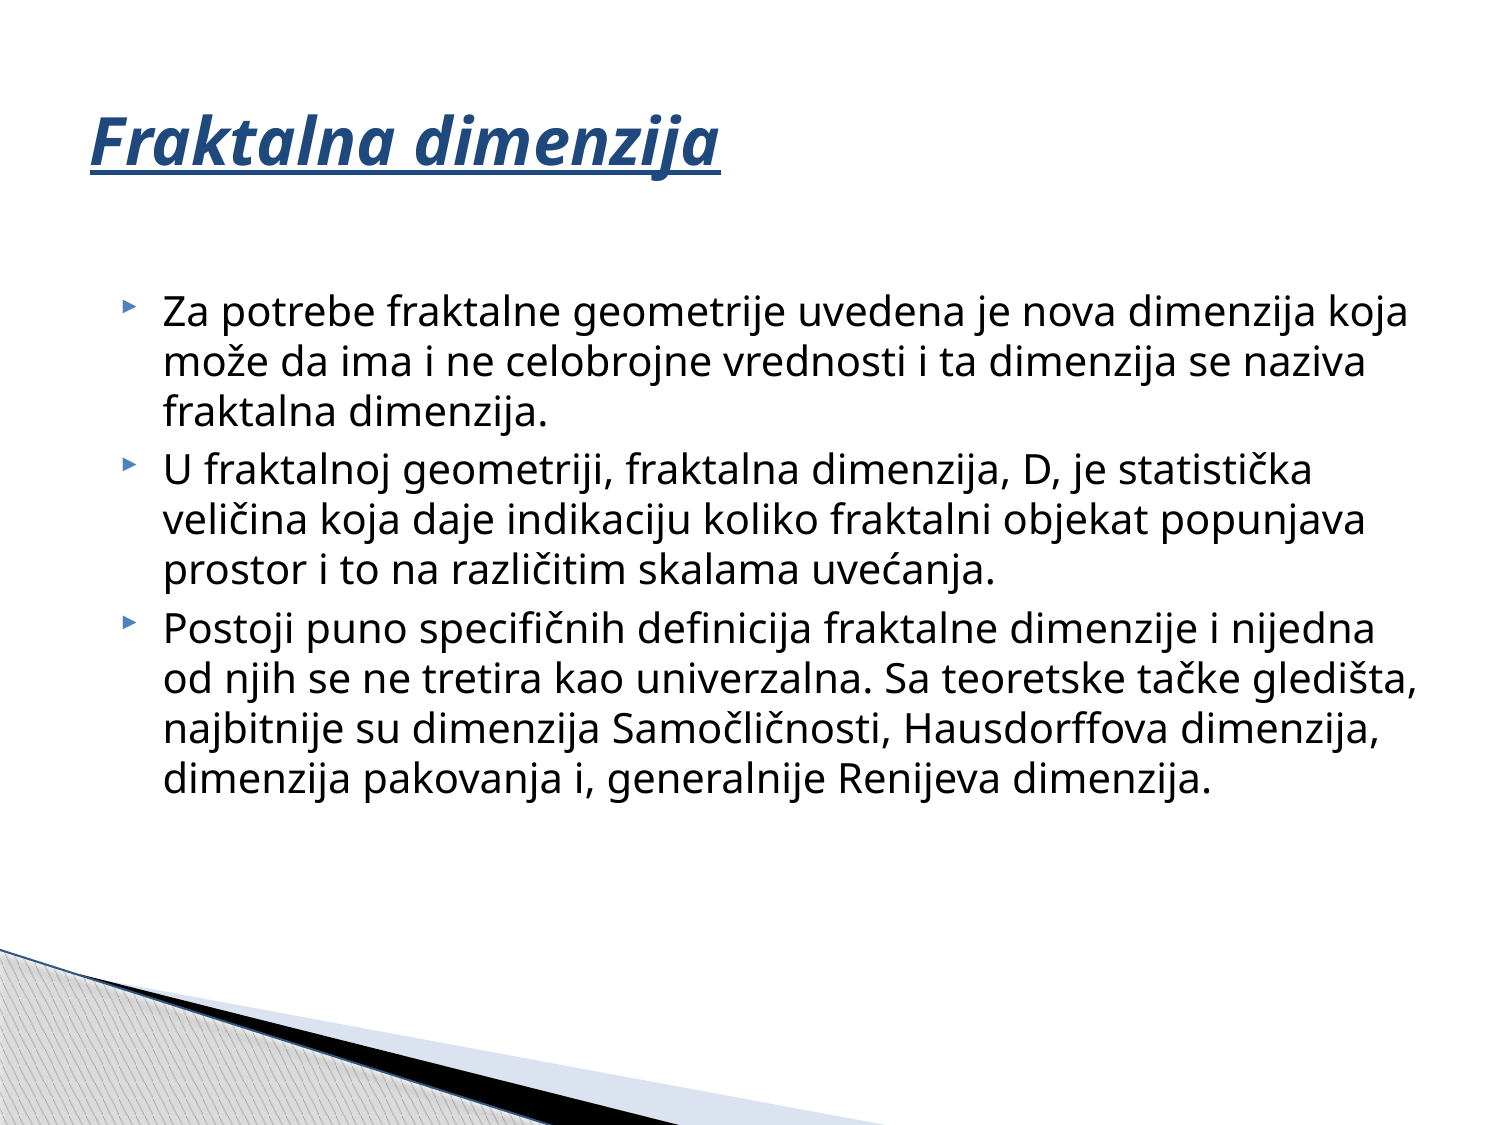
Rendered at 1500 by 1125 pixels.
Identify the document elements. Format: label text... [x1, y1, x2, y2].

title Fraktalna dimenzija [75, 45, 1425, 233]
list Za potrebe fraktalne geometrije uvedena je nova dimenzija koja može da ima i ne celobrojne vrednosti i ta dimenzija se naziva fraktalna dimenzija. U fraktalnoj geometriji, fraktalna dimenzija, D, je statistička veličina koja daje indikaciju koliko fraktalni objekat popunjava prostor i to na različitim skalama uvećanja. Postoji puno specifičnih definicija fraktalne dimenzije i nijedna od njih se ne tretira kao univerzalna. Sa teoretske tačke gledišta, najbitnije su dimenzija Samočličnosti, Hausdorffova dimenzija, dimenzija pakovanja i, generalnije Renijeva dimenzija. [87, 277, 1438, 1072]
